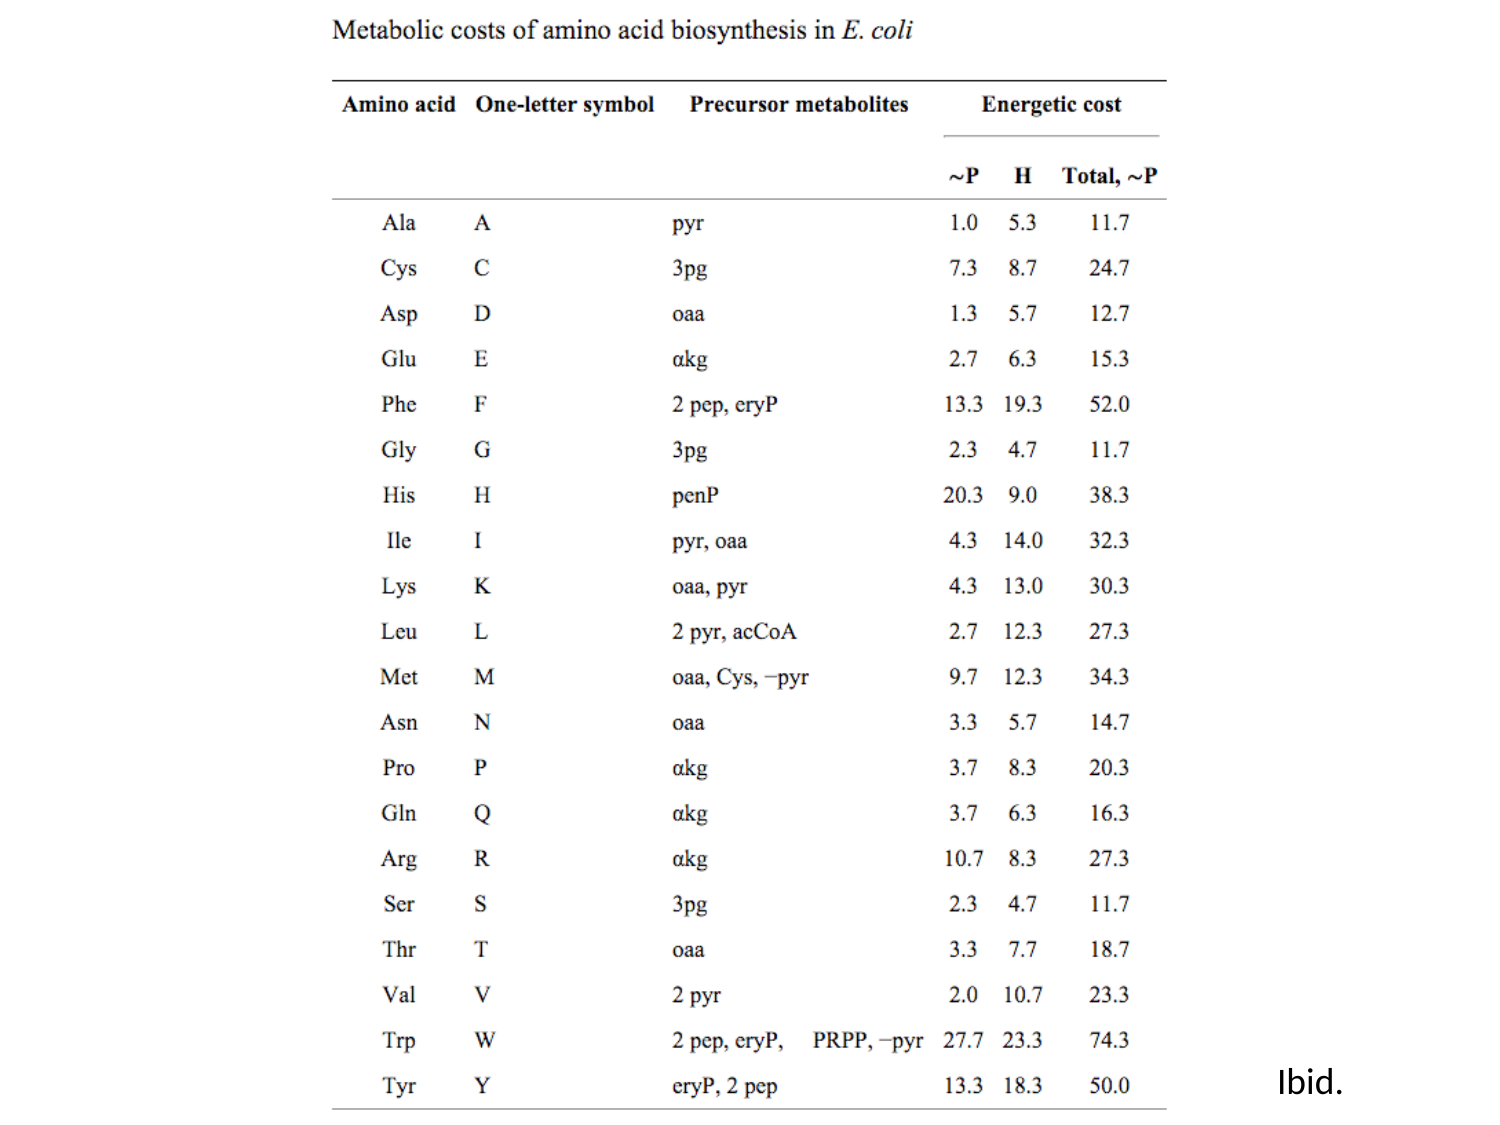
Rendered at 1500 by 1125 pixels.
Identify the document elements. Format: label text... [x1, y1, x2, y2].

text_box Ibid. [1262, 1049, 1413, 1110]
picture [324, 0, 1178, 1125]
